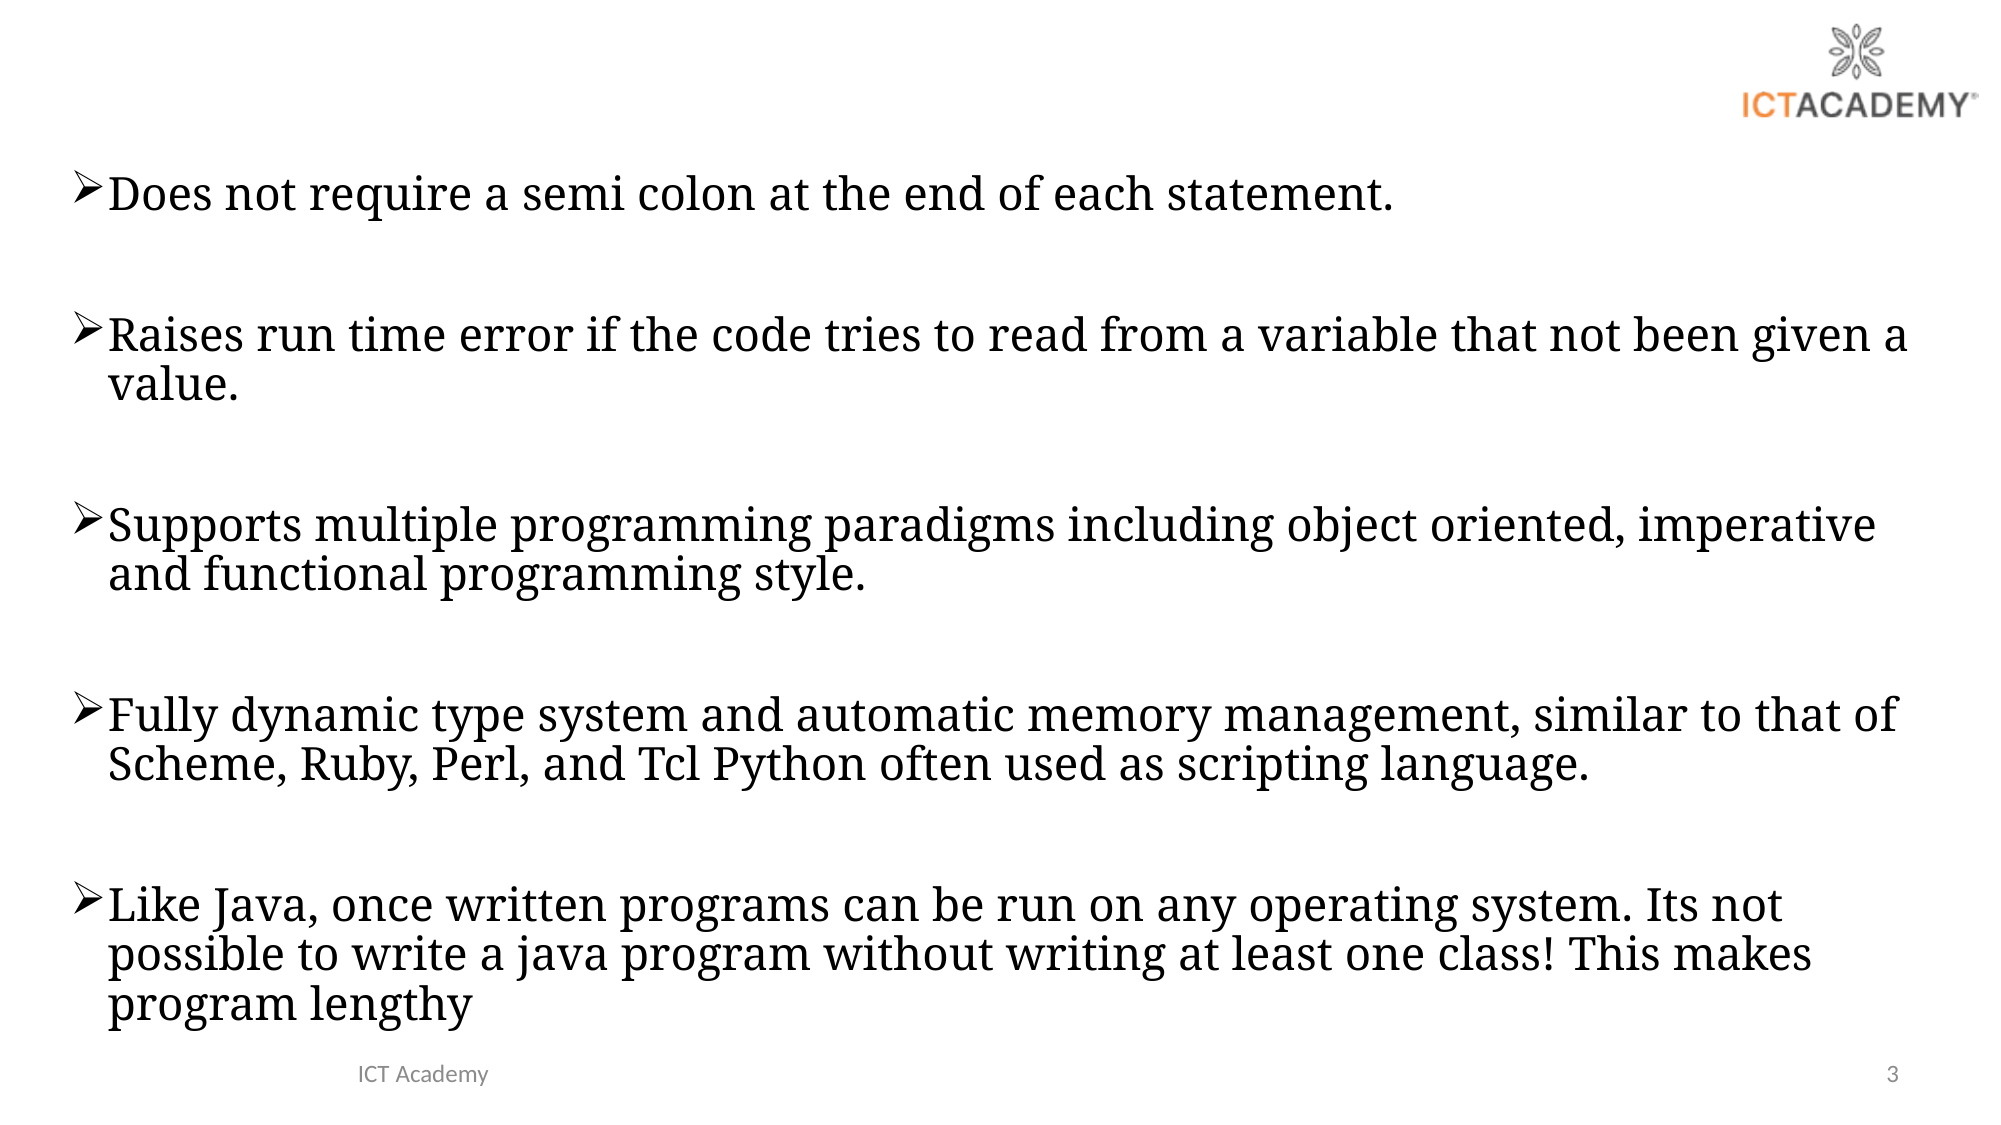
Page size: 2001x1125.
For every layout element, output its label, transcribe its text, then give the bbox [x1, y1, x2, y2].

picture [1743, 22, 1979, 120]
footer ICT Academy [85, 1042, 761, 1103]
list Does not require a semi colon at the end of each statement. Raises run time error if the code tries to read from a variable that not been given a value. Supports multiple programming paradigms including object oriented, imperative and functional programming style. Fully dynamic type system and automatic memory management, similar to that of Scheme, Ruby, Perl, and Tcl Python often used as scripting language. Like Java, once written programs can be run on any operating system. Its not possible to write a java program without writing at least one class! This makes program lengthy [55, 87, 1945, 1069]
slide_number 3 [1464, 1042, 1915, 1103]
